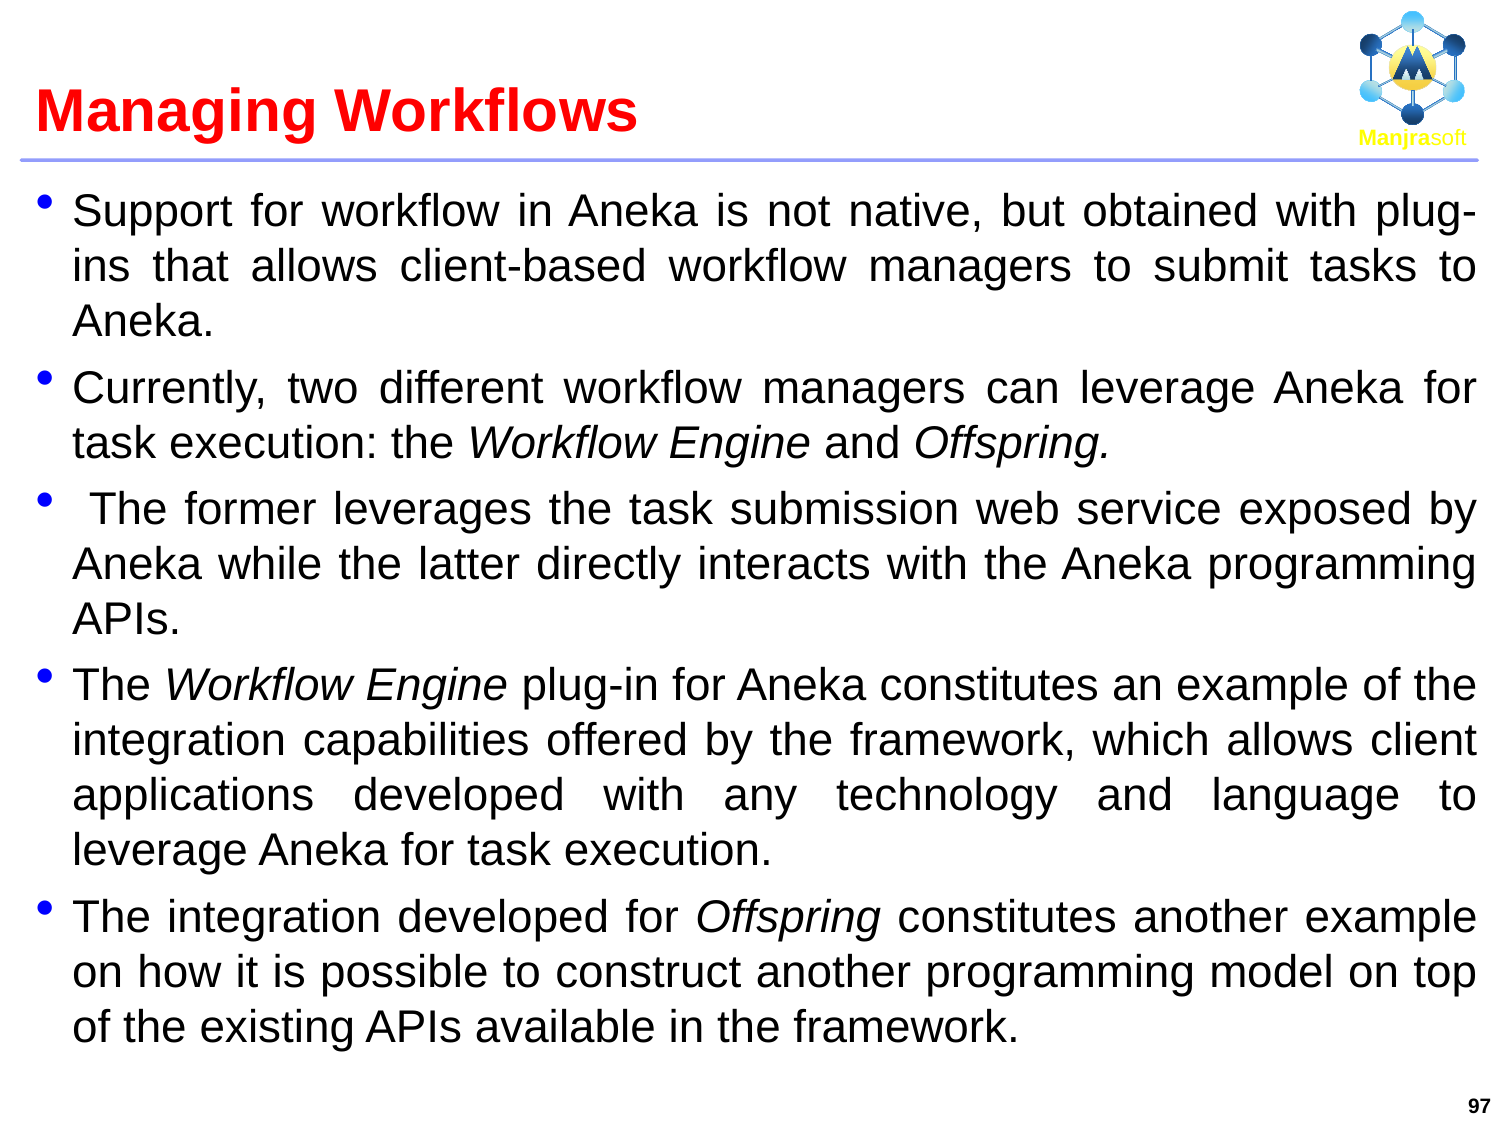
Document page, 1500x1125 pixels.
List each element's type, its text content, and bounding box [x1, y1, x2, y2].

list Support for workflow in Aneka is not native, but obtained with plug-ins that allows client-based workflow managers to submit tasks to Aneka. Currently, two different workflow managers can leverage Aneka for task execution: the Workflow Engine and Offspring. The former leverages the task submission web service exposed by Aneka while the latter directly interacts with the Aneka programming APIs. The Workflow Engine plug-in for Aneka constitutes an example of the integration capabilities offered by the framework, which allows client applications developed with any technology and language to leverage Aneka for task execution. The integration developed for Offspring constitutes another example on how it is possible to construct another programming model on top of the existing APIs available in the framework. [26, 176, 1479, 1092]
slide_number 97 [1364, 1093, 1500, 1120]
title Managing Workflows [26, 0, 1479, 145]
